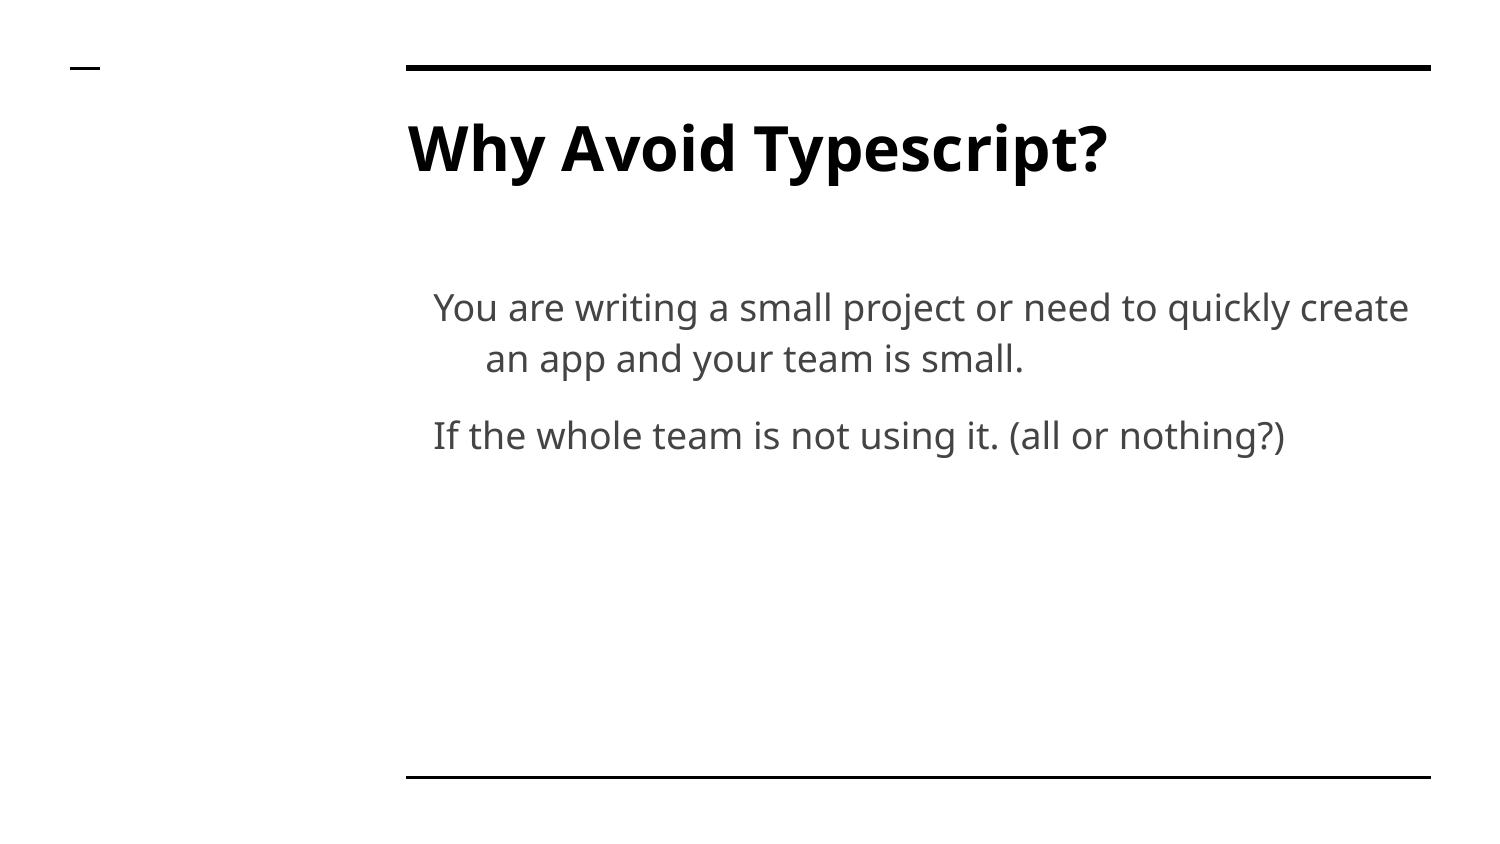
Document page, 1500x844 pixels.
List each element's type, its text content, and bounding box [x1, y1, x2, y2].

list You are writing a small project or need to quickly create an app and your team is small. If the whole team is not using it. (all or nothing?) [395, 261, 1433, 755]
title Why Avoid Typescript? [393, 94, 1431, 199]
